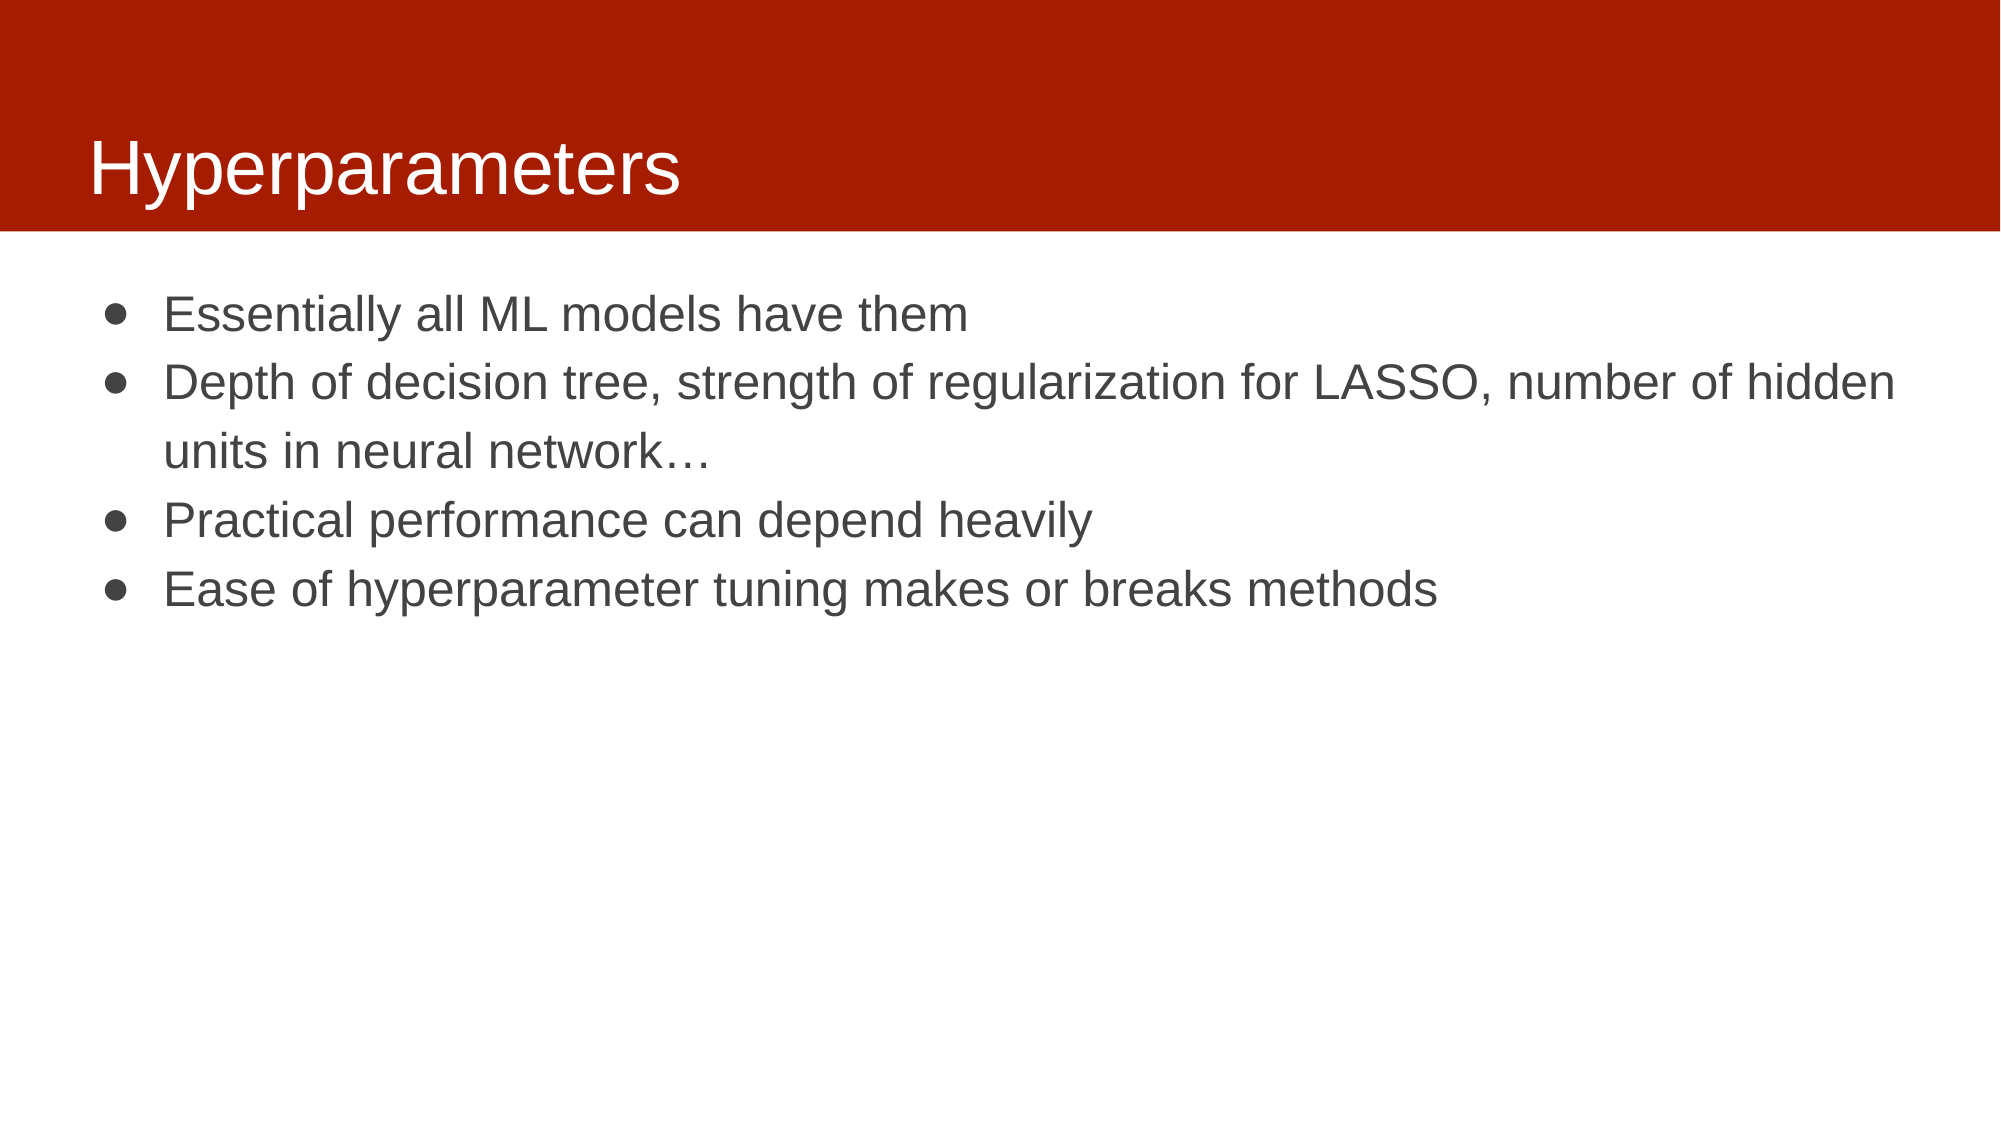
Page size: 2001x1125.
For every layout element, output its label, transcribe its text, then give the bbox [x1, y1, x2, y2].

list Essentially all ML models have them Depth of decision tree, strength of regularization for LASSO, number of hidden units in neural network… Practical performance can depend heavily Ease of hyperparameter tuning makes or breaks methods [68, 252, 1932, 1000]
title Hyperparameters [68, 97, 1932, 223]
